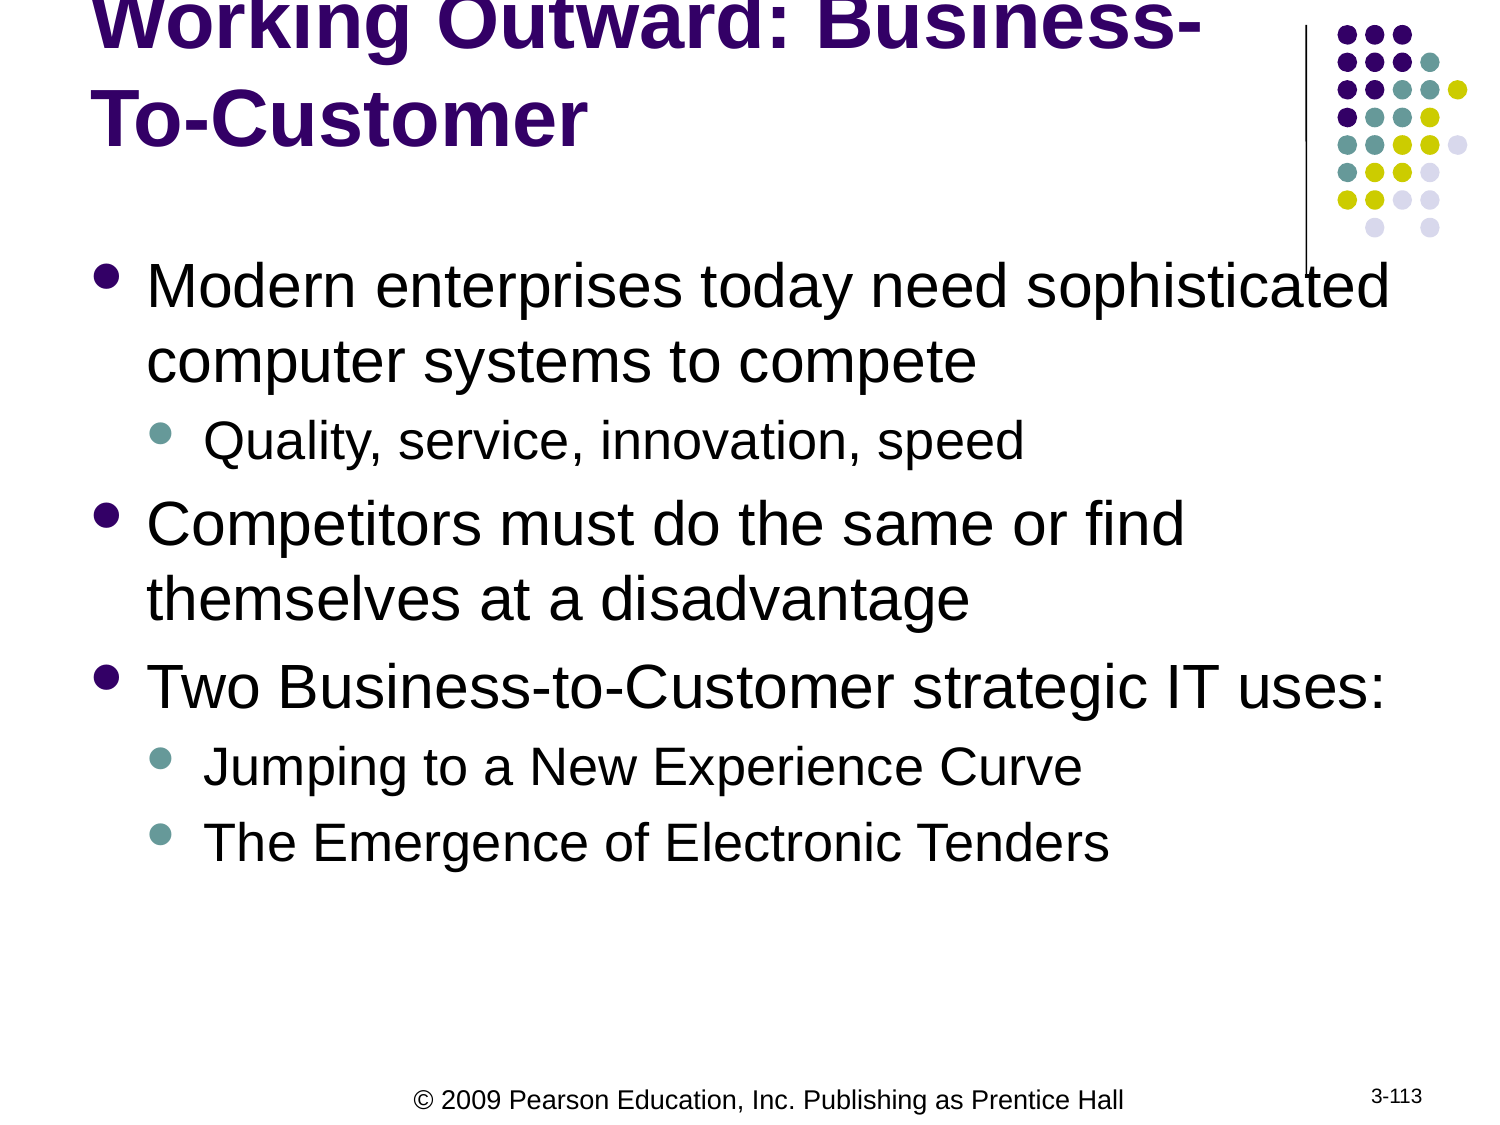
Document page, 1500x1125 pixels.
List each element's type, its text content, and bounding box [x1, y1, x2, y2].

list Modern enterprises today need sophisticated computer systems to compete Quality, service, innovation, speed Competitors must do the same or find themselves at a disadvantage Two Business-to-Customer strategic IT uses: Jumping to a New Experience Curve The Emergence of Electronic Tenders [74, 237, 1426, 962]
slide_number 3-113 [1337, 1074, 1438, 1125]
title Working Outward: Business-To-Customer [74, 37, 1313, 171]
